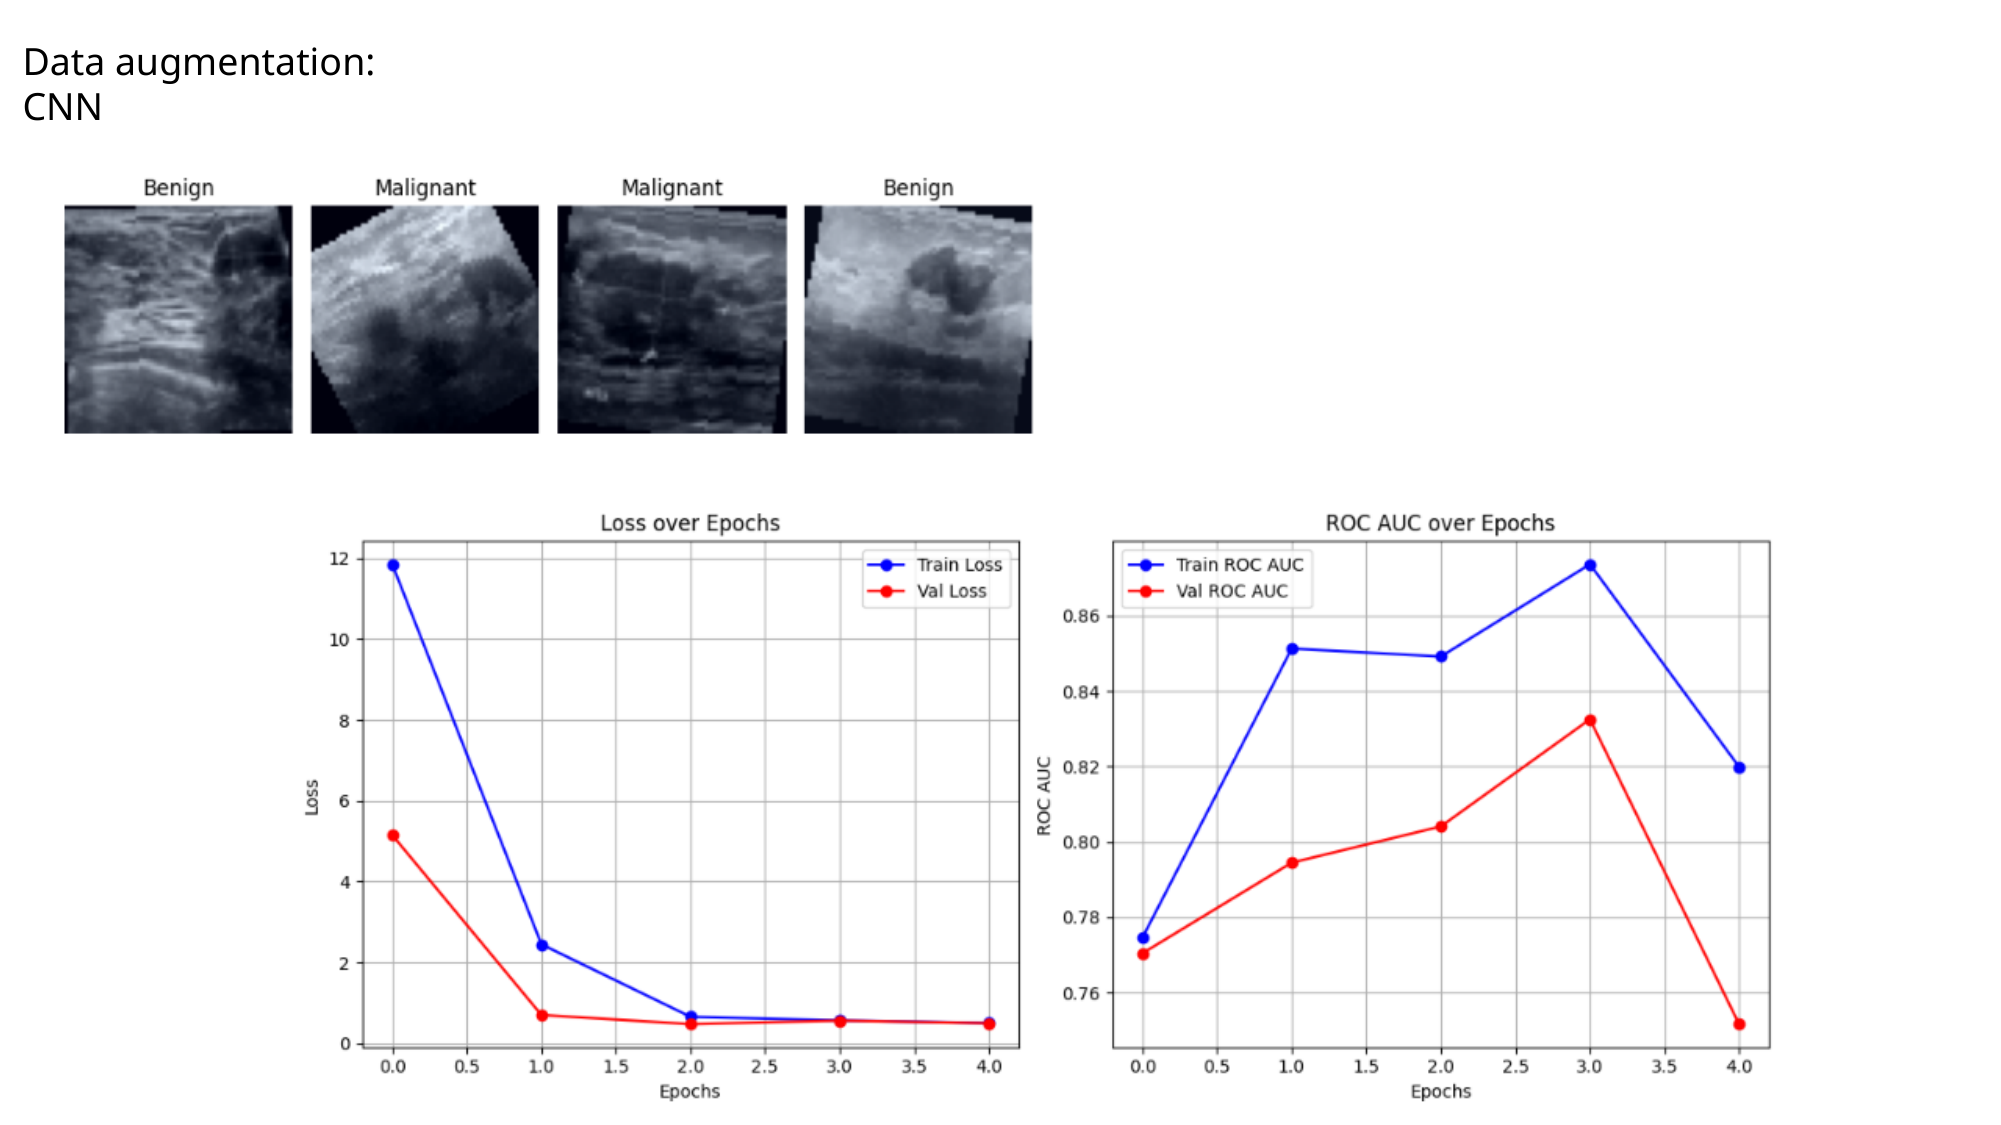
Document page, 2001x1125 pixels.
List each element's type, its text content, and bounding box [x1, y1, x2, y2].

text_box Data augmentation: CNN [7, 30, 391, 136]
picture [21, 161, 1049, 449]
picture [243, 497, 1854, 1125]
